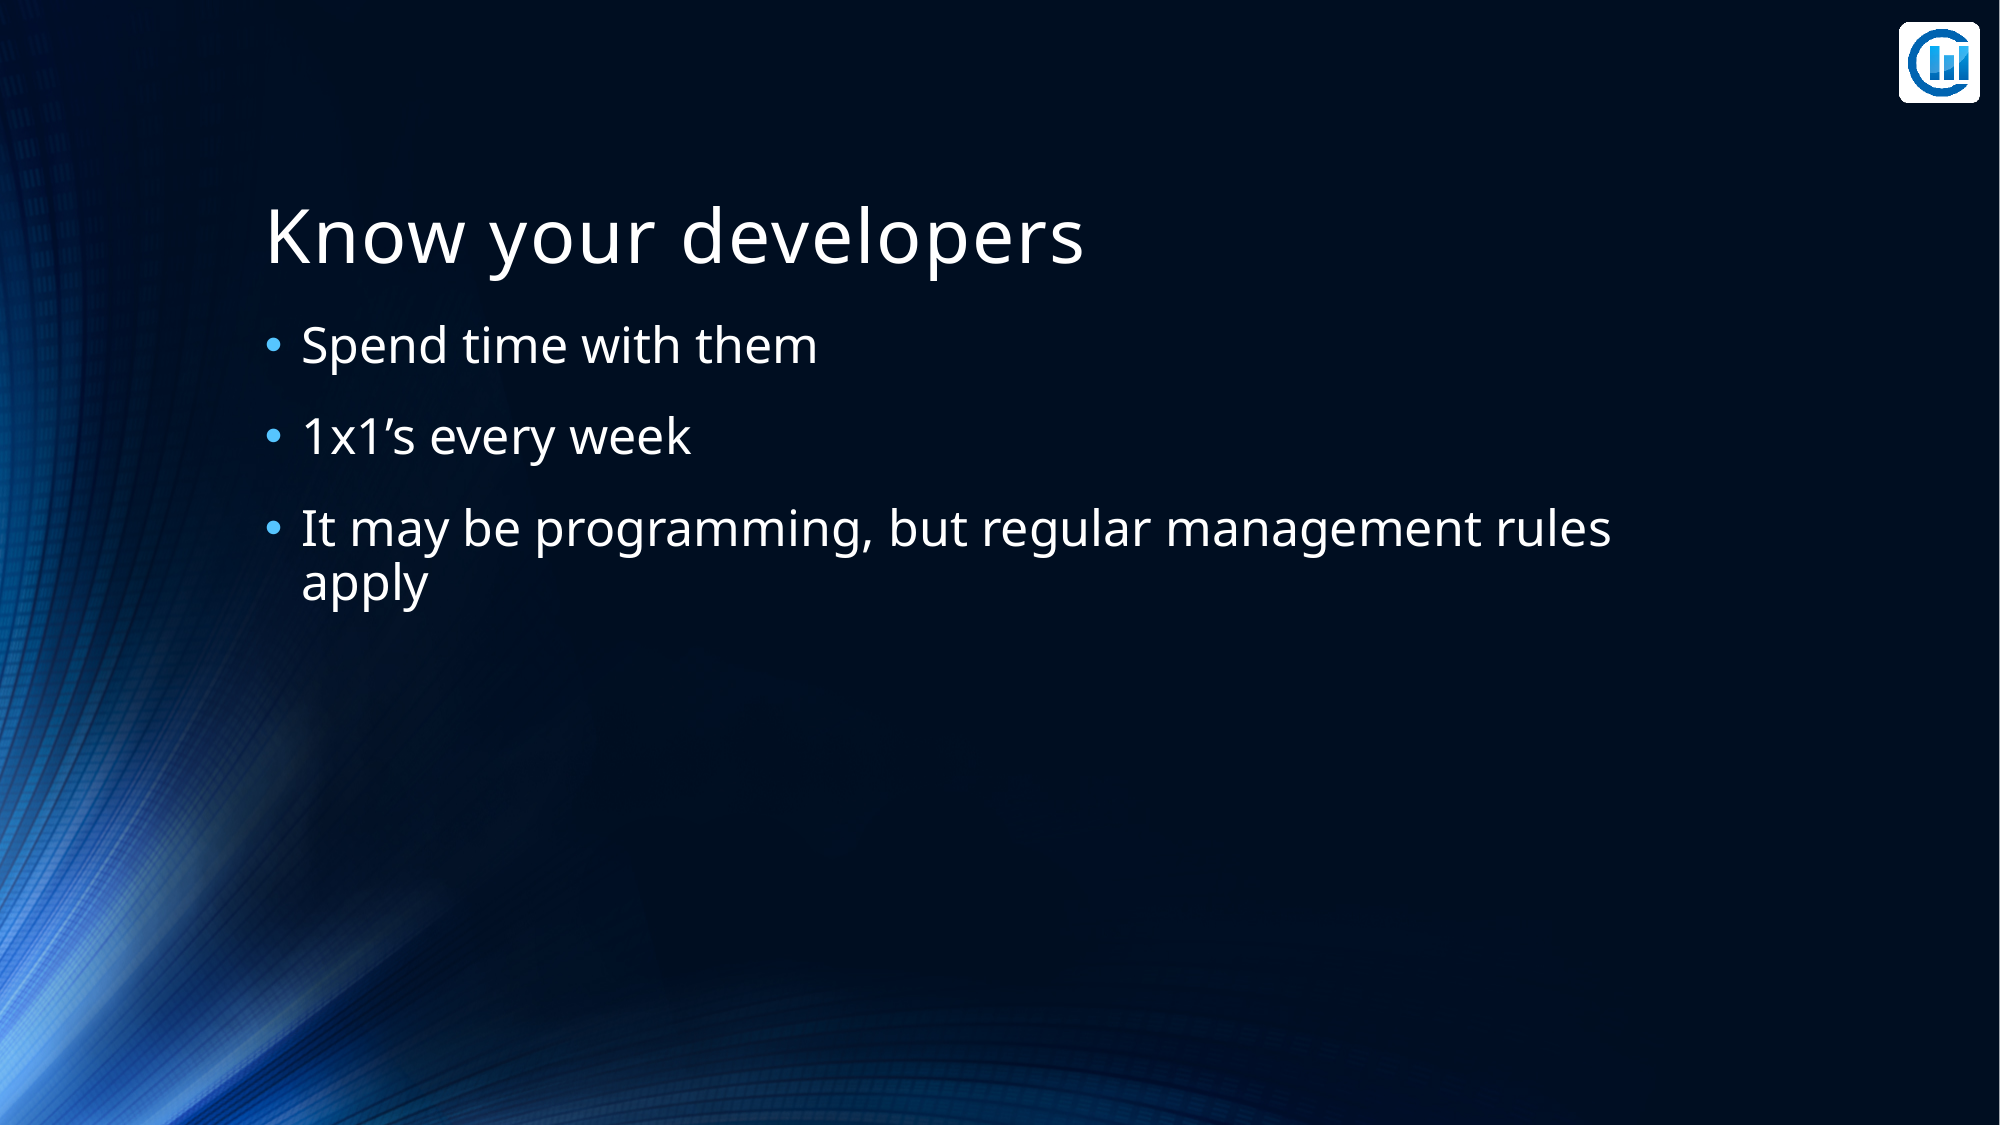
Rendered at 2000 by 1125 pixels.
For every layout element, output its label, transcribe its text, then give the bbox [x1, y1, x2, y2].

title Know your developers [249, 62, 1750, 288]
picture [0, 0, 2000, 1125]
list Spend time with them 1x1’s every week It may be programming, but regular management rules apply [249, 312, 1749, 988]
